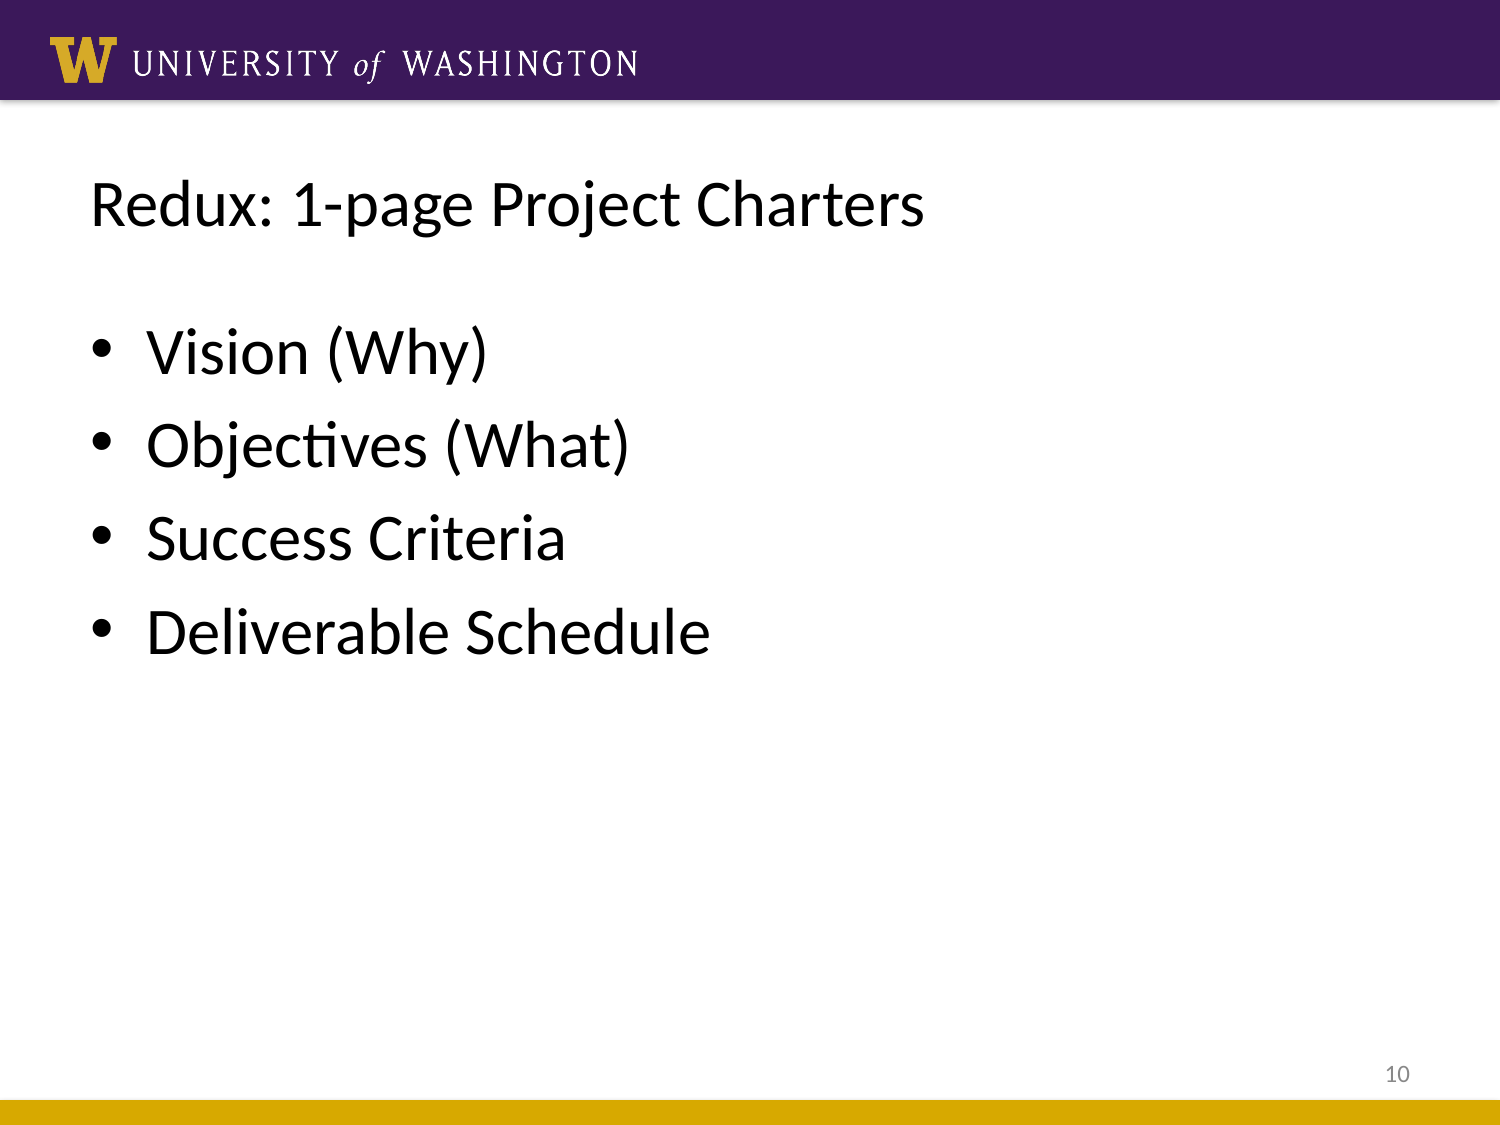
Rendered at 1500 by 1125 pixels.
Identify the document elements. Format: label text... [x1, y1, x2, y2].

list Vision (Why) Objectives (What) Success Criteria Deliverable Schedule [75, 299, 1425, 1005]
slide_number 10 [1074, 1042, 1425, 1103]
title Redux: 1-page Project Charters [75, 125, 1425, 275]
picture [50, 37, 637, 84]
